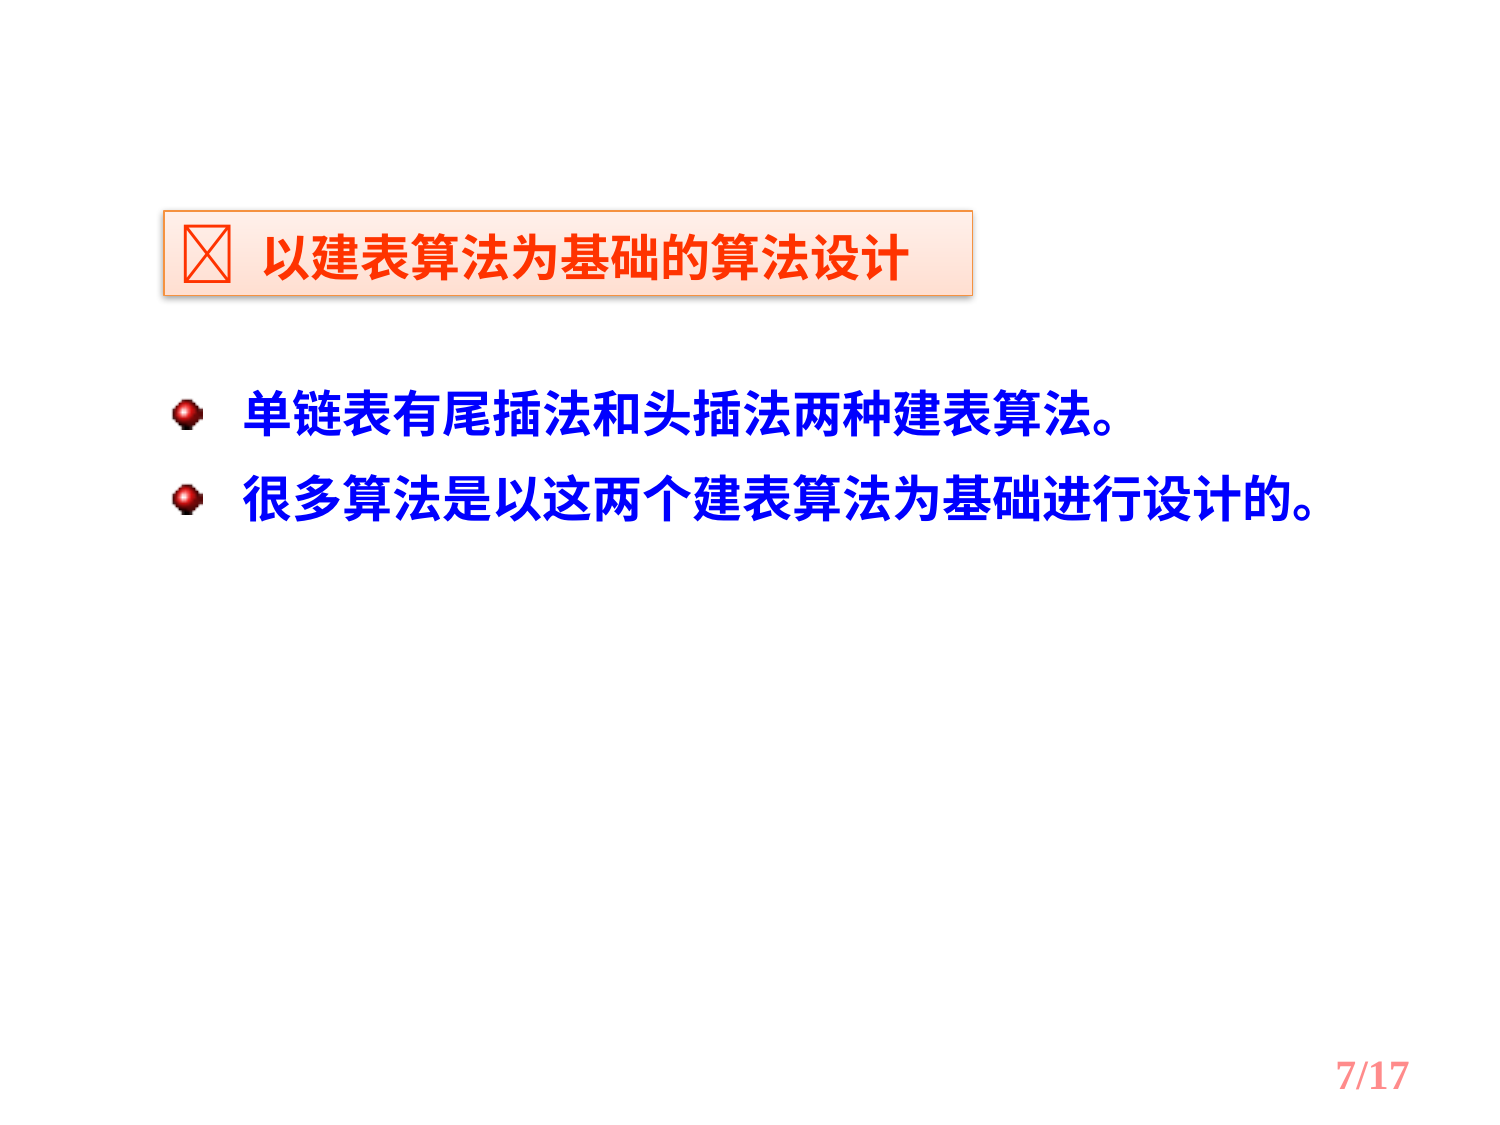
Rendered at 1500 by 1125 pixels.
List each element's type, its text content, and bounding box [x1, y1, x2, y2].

picture [167, 479, 203, 515]
picture [167, 394, 203, 430]
text_box  以建表算法为基础的算法设计 [163, 210, 973, 296]
slide_number 7/17 [1074, 1042, 1425, 1103]
text_box 单链表有尾插法和头插法两种建表算法。 很多算法是以这两个建表算法为基础进行设计的。 [152, 375, 1407, 535]
